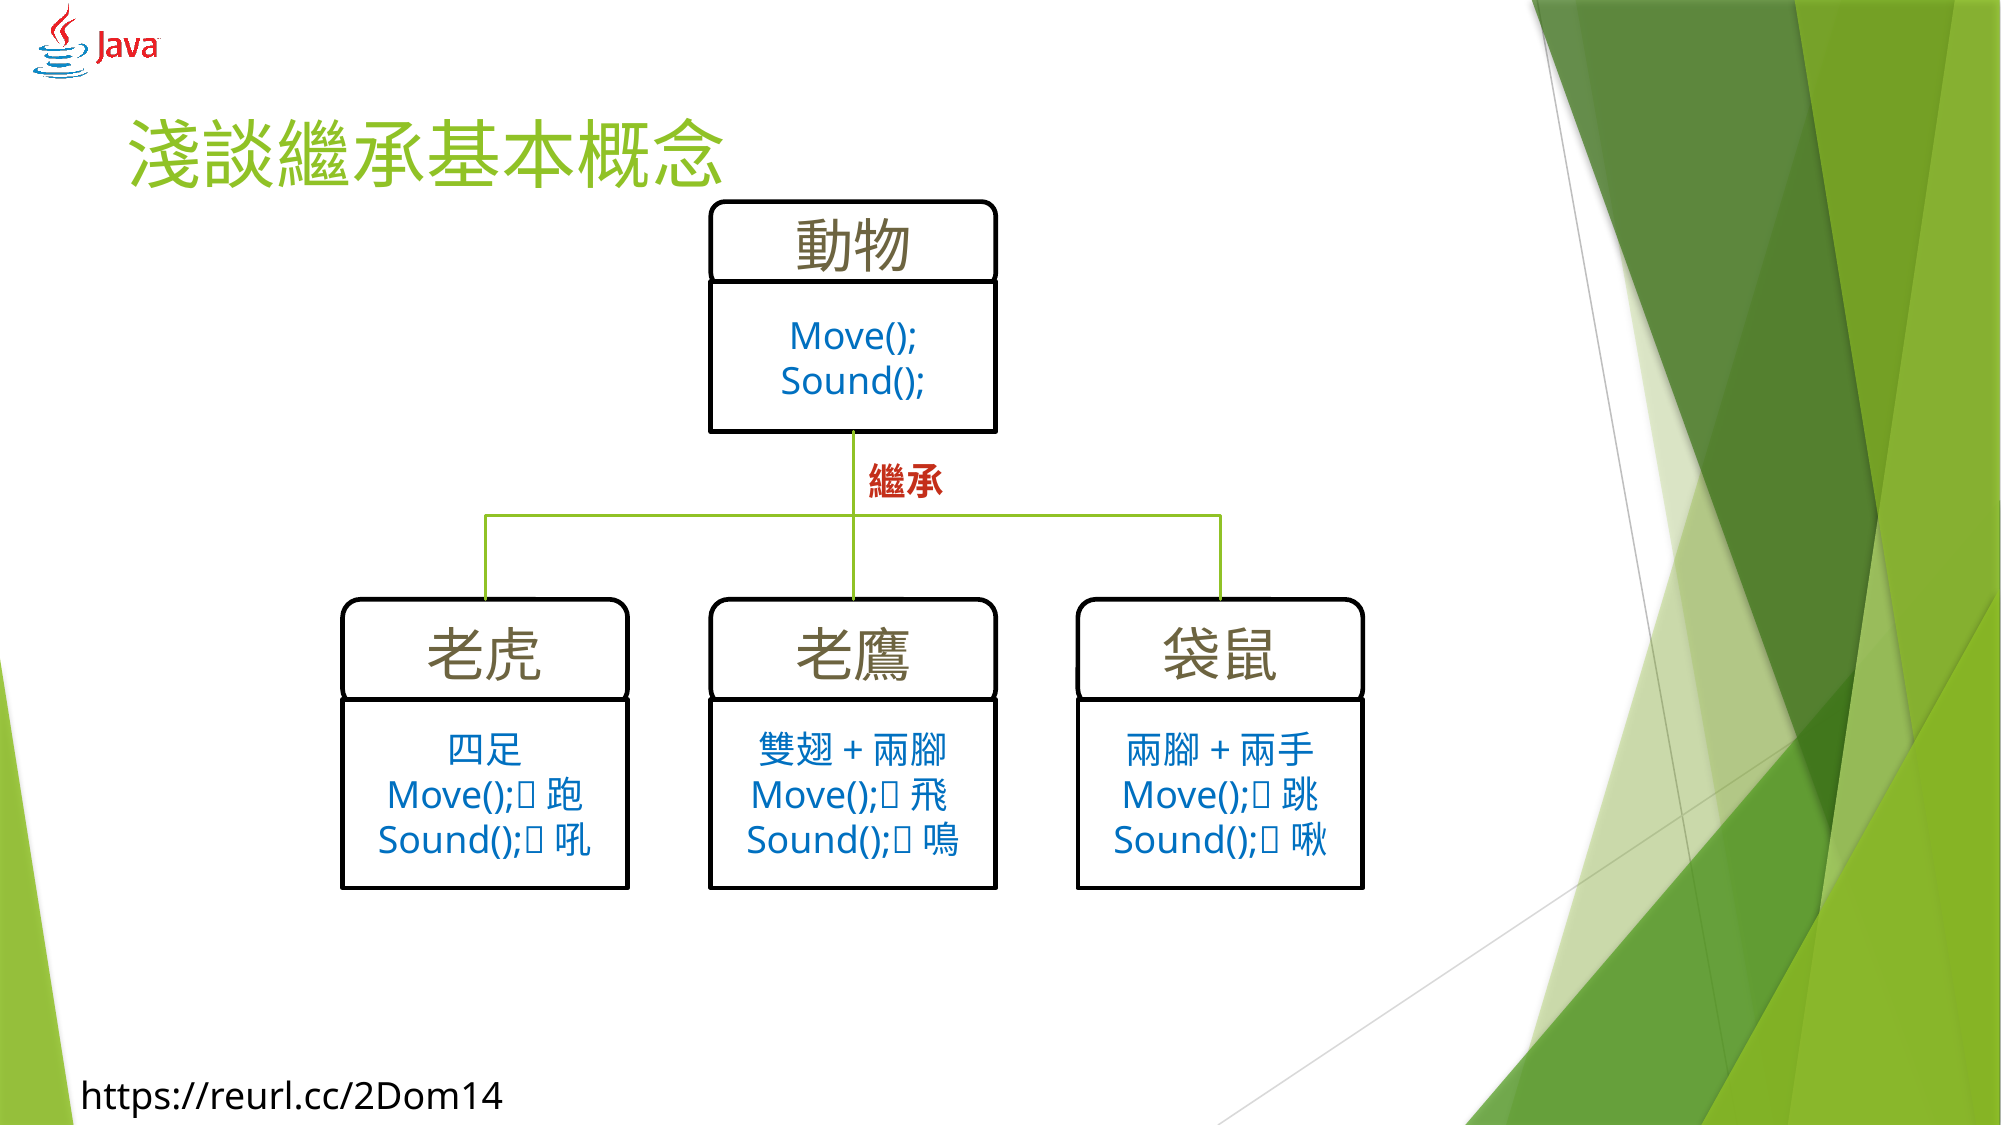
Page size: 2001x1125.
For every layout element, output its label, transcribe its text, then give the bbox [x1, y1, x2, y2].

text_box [768, 514, 938, 519]
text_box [952, 331, 1122, 700]
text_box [584, 330, 754, 701]
picture [27, 1, 165, 79]
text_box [1077, 598, 1364, 889]
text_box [710, 598, 997, 889]
title 淺談繼承基本概念 [111, 99, 1522, 317]
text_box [342, 598, 629, 889]
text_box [710, 201, 997, 433]
text_box 繼承 [853, 451, 947, 511]
